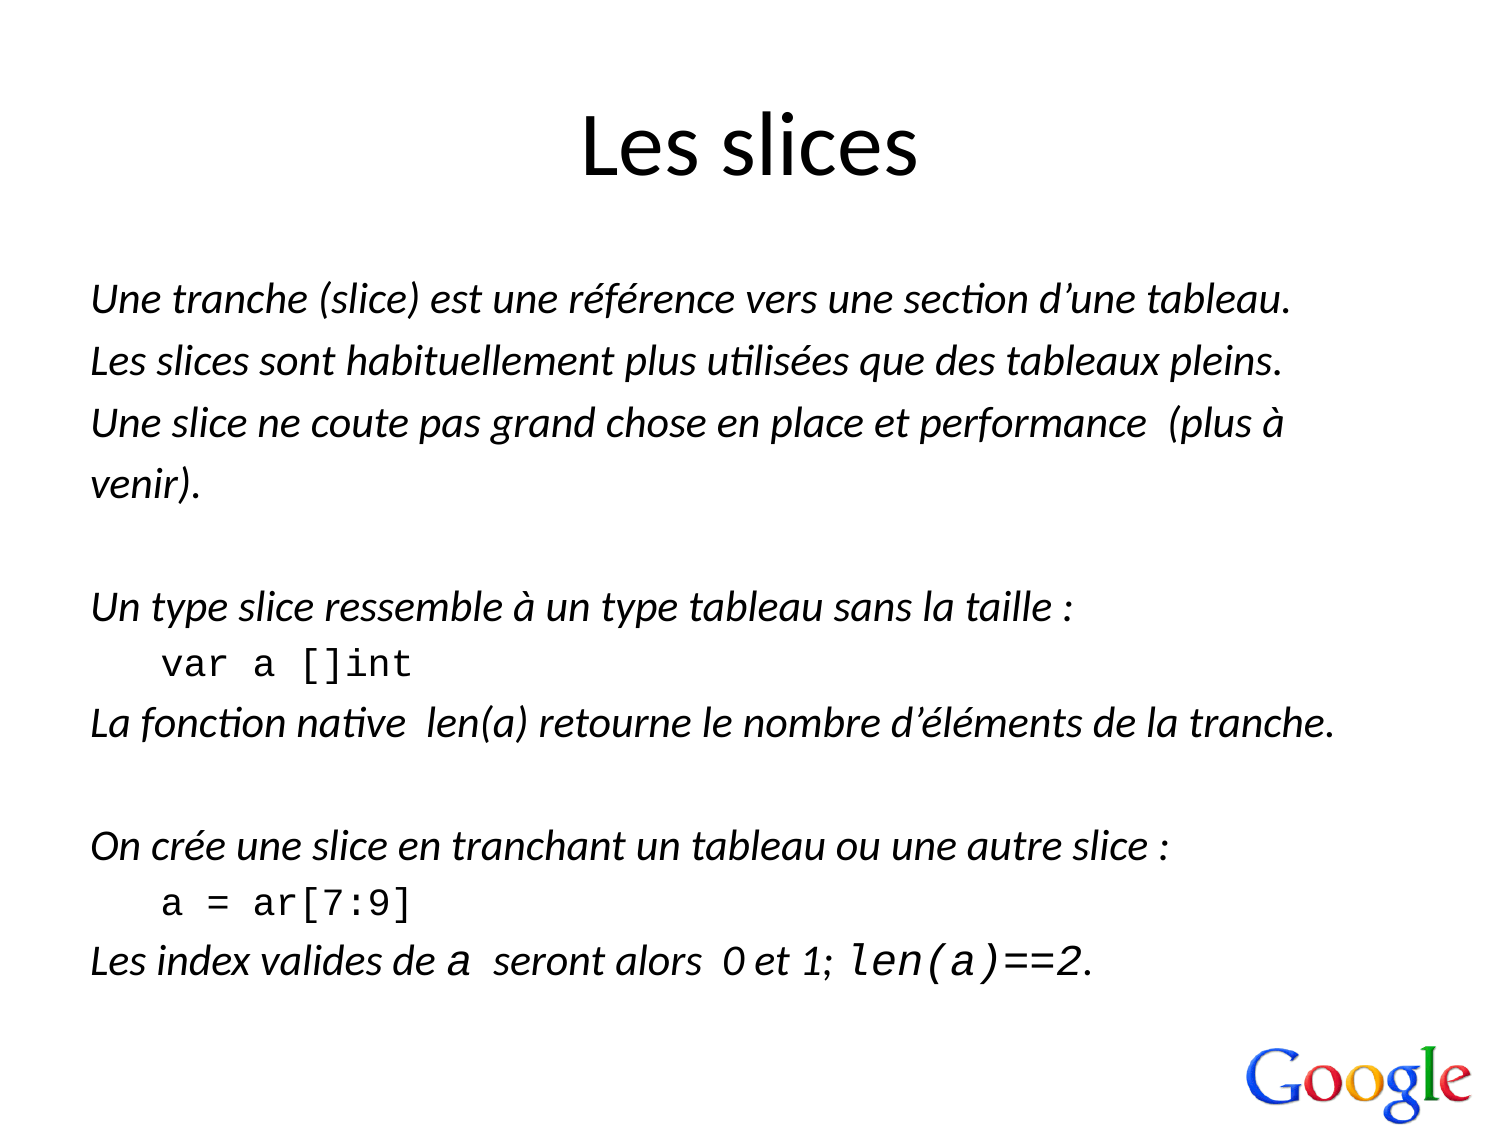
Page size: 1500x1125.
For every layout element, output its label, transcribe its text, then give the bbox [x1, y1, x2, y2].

title Les slices [75, 45, 1425, 233]
list Une tranche (slice) est une référence vers une section d’une tableau. Les slices sont habituellement plus utilisées que des tableaux pleins. Une slice ne coute pas grand chose en place et performance (plus à venir). Un type slice ressemble à un type tableau sans la taille : var a []int La fonction native len(a) retourne le nombre d’éléments de la tranche. On crée une slice en tranchant un tableau ou une autre slice : a = ar[7:9] Les index valides de a seront alors 0 et 1; len(a)==2. [75, 262, 1425, 1005]
picture [1246, 1046, 1473, 1125]
